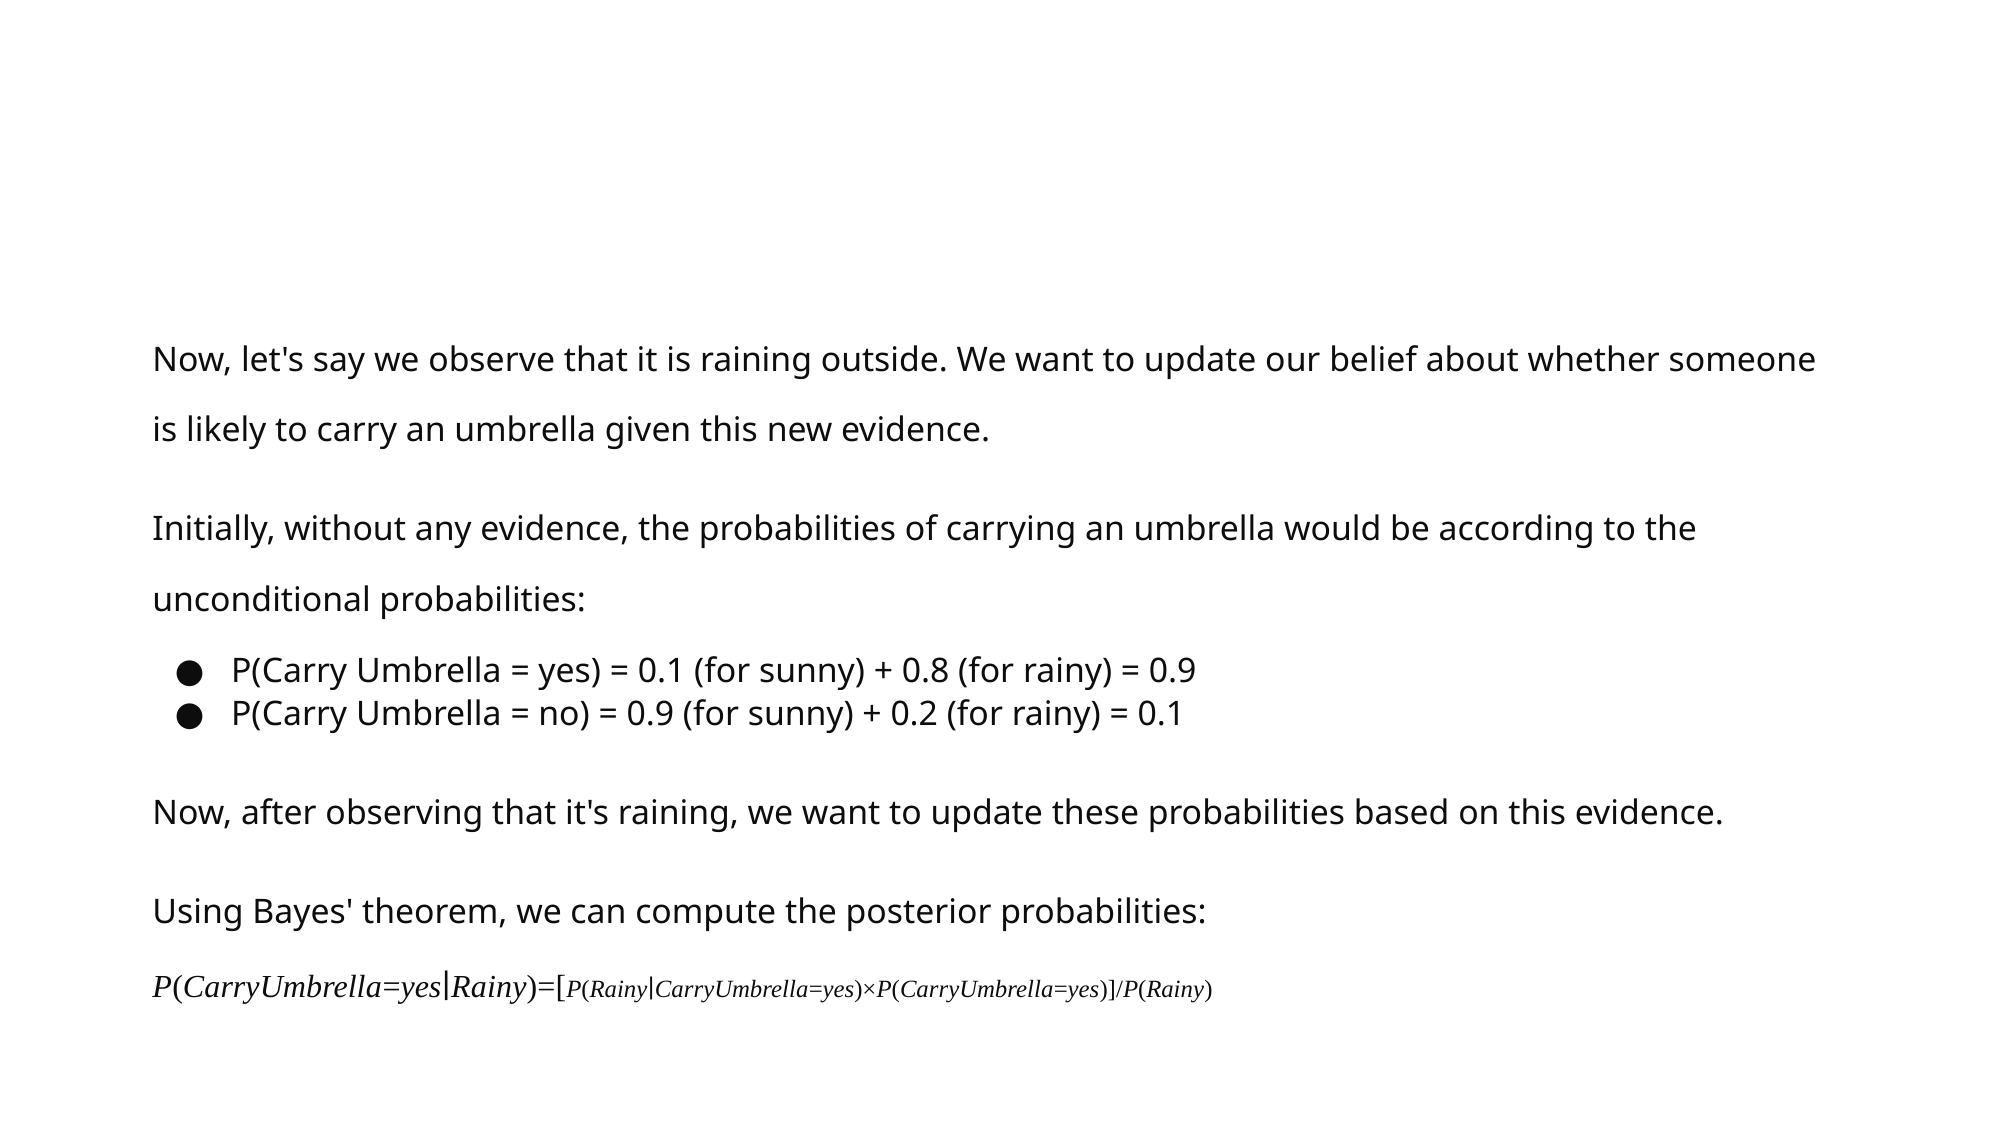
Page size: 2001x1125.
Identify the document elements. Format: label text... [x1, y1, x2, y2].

list Now, let's say we observe that it is raining outside. We want to update our belief about whether someone is likely to carry an umbrella given this new evidence. Initially, without any evidence, the probabilities of carrying an umbrella would be according to the unconditional probabilities: P(Carry Umbrella = yes) = 0.1 (for sunny) + 0.8 (for rainy) = 0.9 P(Carry Umbrella = no) = 0.9 (for sunny) + 0.2 (for rainy) = 0.1 Now, after observing that it's raining, we want to update these probabilities based on this evidence. Using Bayes' theorem, we can compute the posterior probabilities: P(CarryUmbrella=yes∣Rainy)=[P(Rainy∣CarryUmbrella=yes)×P(CarryUmbrella=yes)]/P(Rainy) [137, 299, 1863, 1014]
